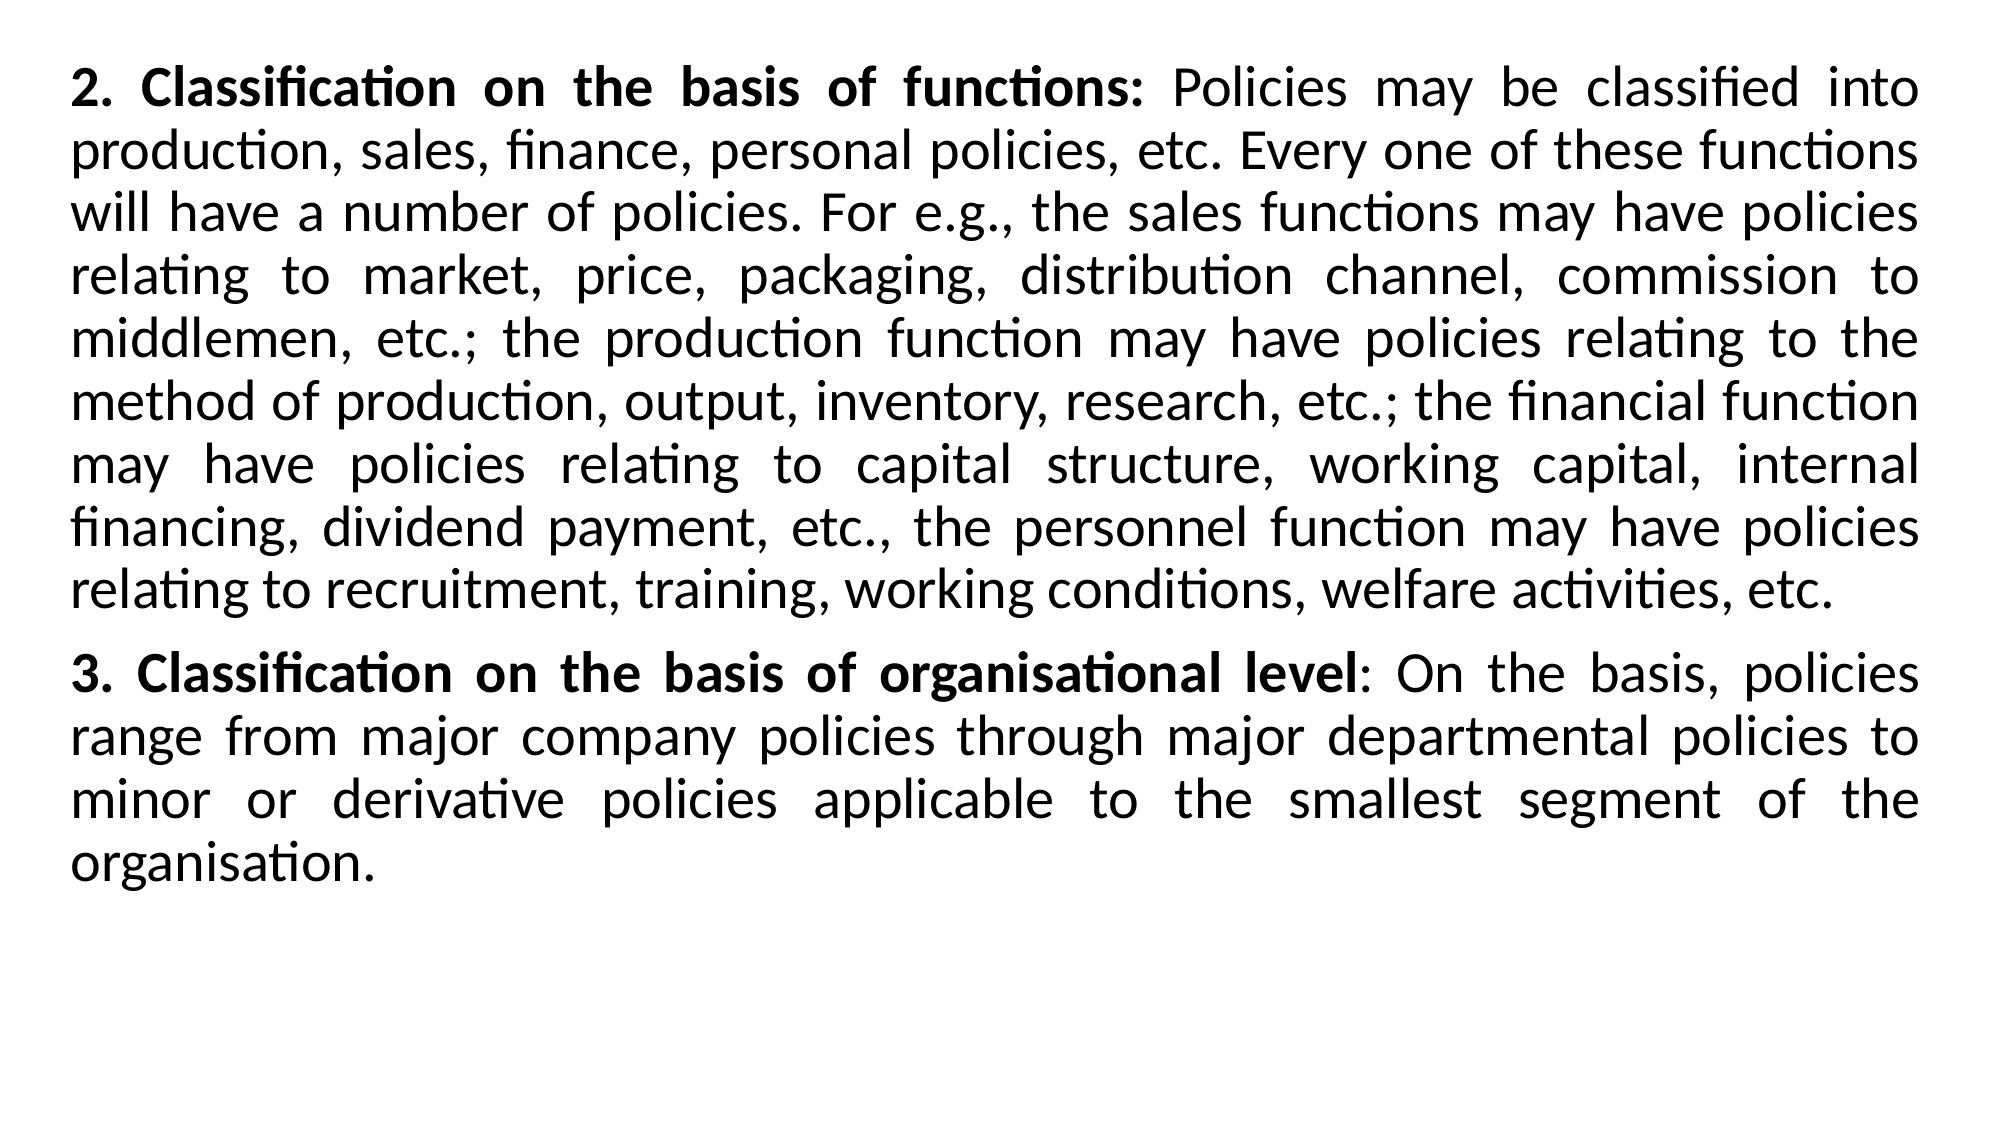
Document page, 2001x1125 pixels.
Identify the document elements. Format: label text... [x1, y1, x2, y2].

list 2. Classification on the basis of functions: Policies may be classified into production, sales, finance, personal policies, etc. Every one of these functions will have a number of policies. For e.g., the sales functions may have policies relating to market, price, packaging, distribution channel, commission to middlemen, etc.; the production function may have policies relating to the method of production, output, inventory, research, etc.; the financial function may have policies relating to capital structure, working capital, internal financing, dividend payment, etc., the personnel function may have policies relating to recruitment, training, working conditions, welfare activities, etc. 3. Classification on the basis of organisational level: On the basis, policies range from major company policies through major departmental policies to minor or derivative policies applicable to the smallest segment of the organisation. [55, 48, 1937, 1085]
